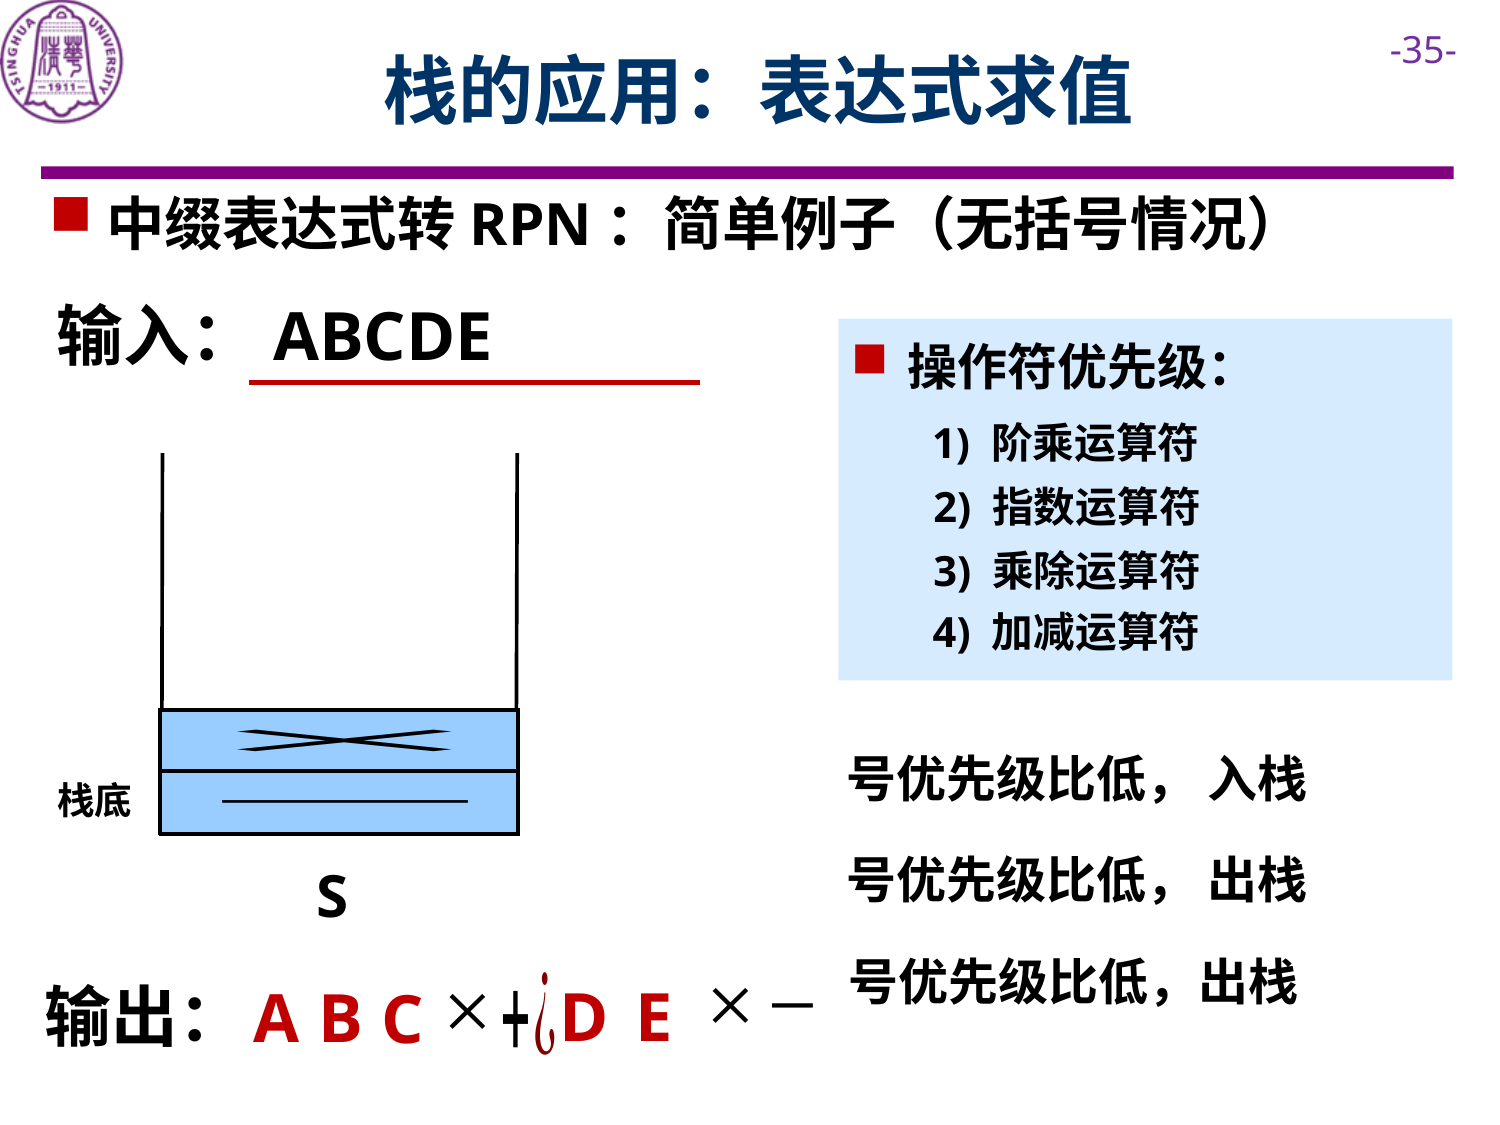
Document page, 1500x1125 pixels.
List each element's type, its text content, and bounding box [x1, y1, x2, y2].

picture [0, 0, 124, 124]
text_box 操作符优先级： [836, 328, 1268, 403]
text_box [511, 773, 515, 830]
text_box E [620, 967, 688, 1063]
text_box C [366, 969, 439, 1064]
text_box D [544, 967, 620, 1063]
text_box 中缀表达式转RPN：简单例子（无括号情况） [35, 179, 1456, 265]
text_box S [301, 851, 384, 937]
text_box 3) 乘除运算符 [918, 537, 1471, 602]
text_box 4) 加减运算符 [918, 598, 1469, 663]
text_box 栈底 [42, 769, 156, 830]
text_box [838, 318, 1453, 681]
text_box A [238, 968, 304, 1064]
text_box B [304, 968, 379, 1064]
text_box 1) 阶乘运算符 [917, 408, 1469, 474]
text_box 2) 指数运算符 [918, 473, 1470, 537]
title 栈的应用：表达式求值 [135, 13, 1383, 165]
text_box 输出： [0, 967, 227, 1062]
